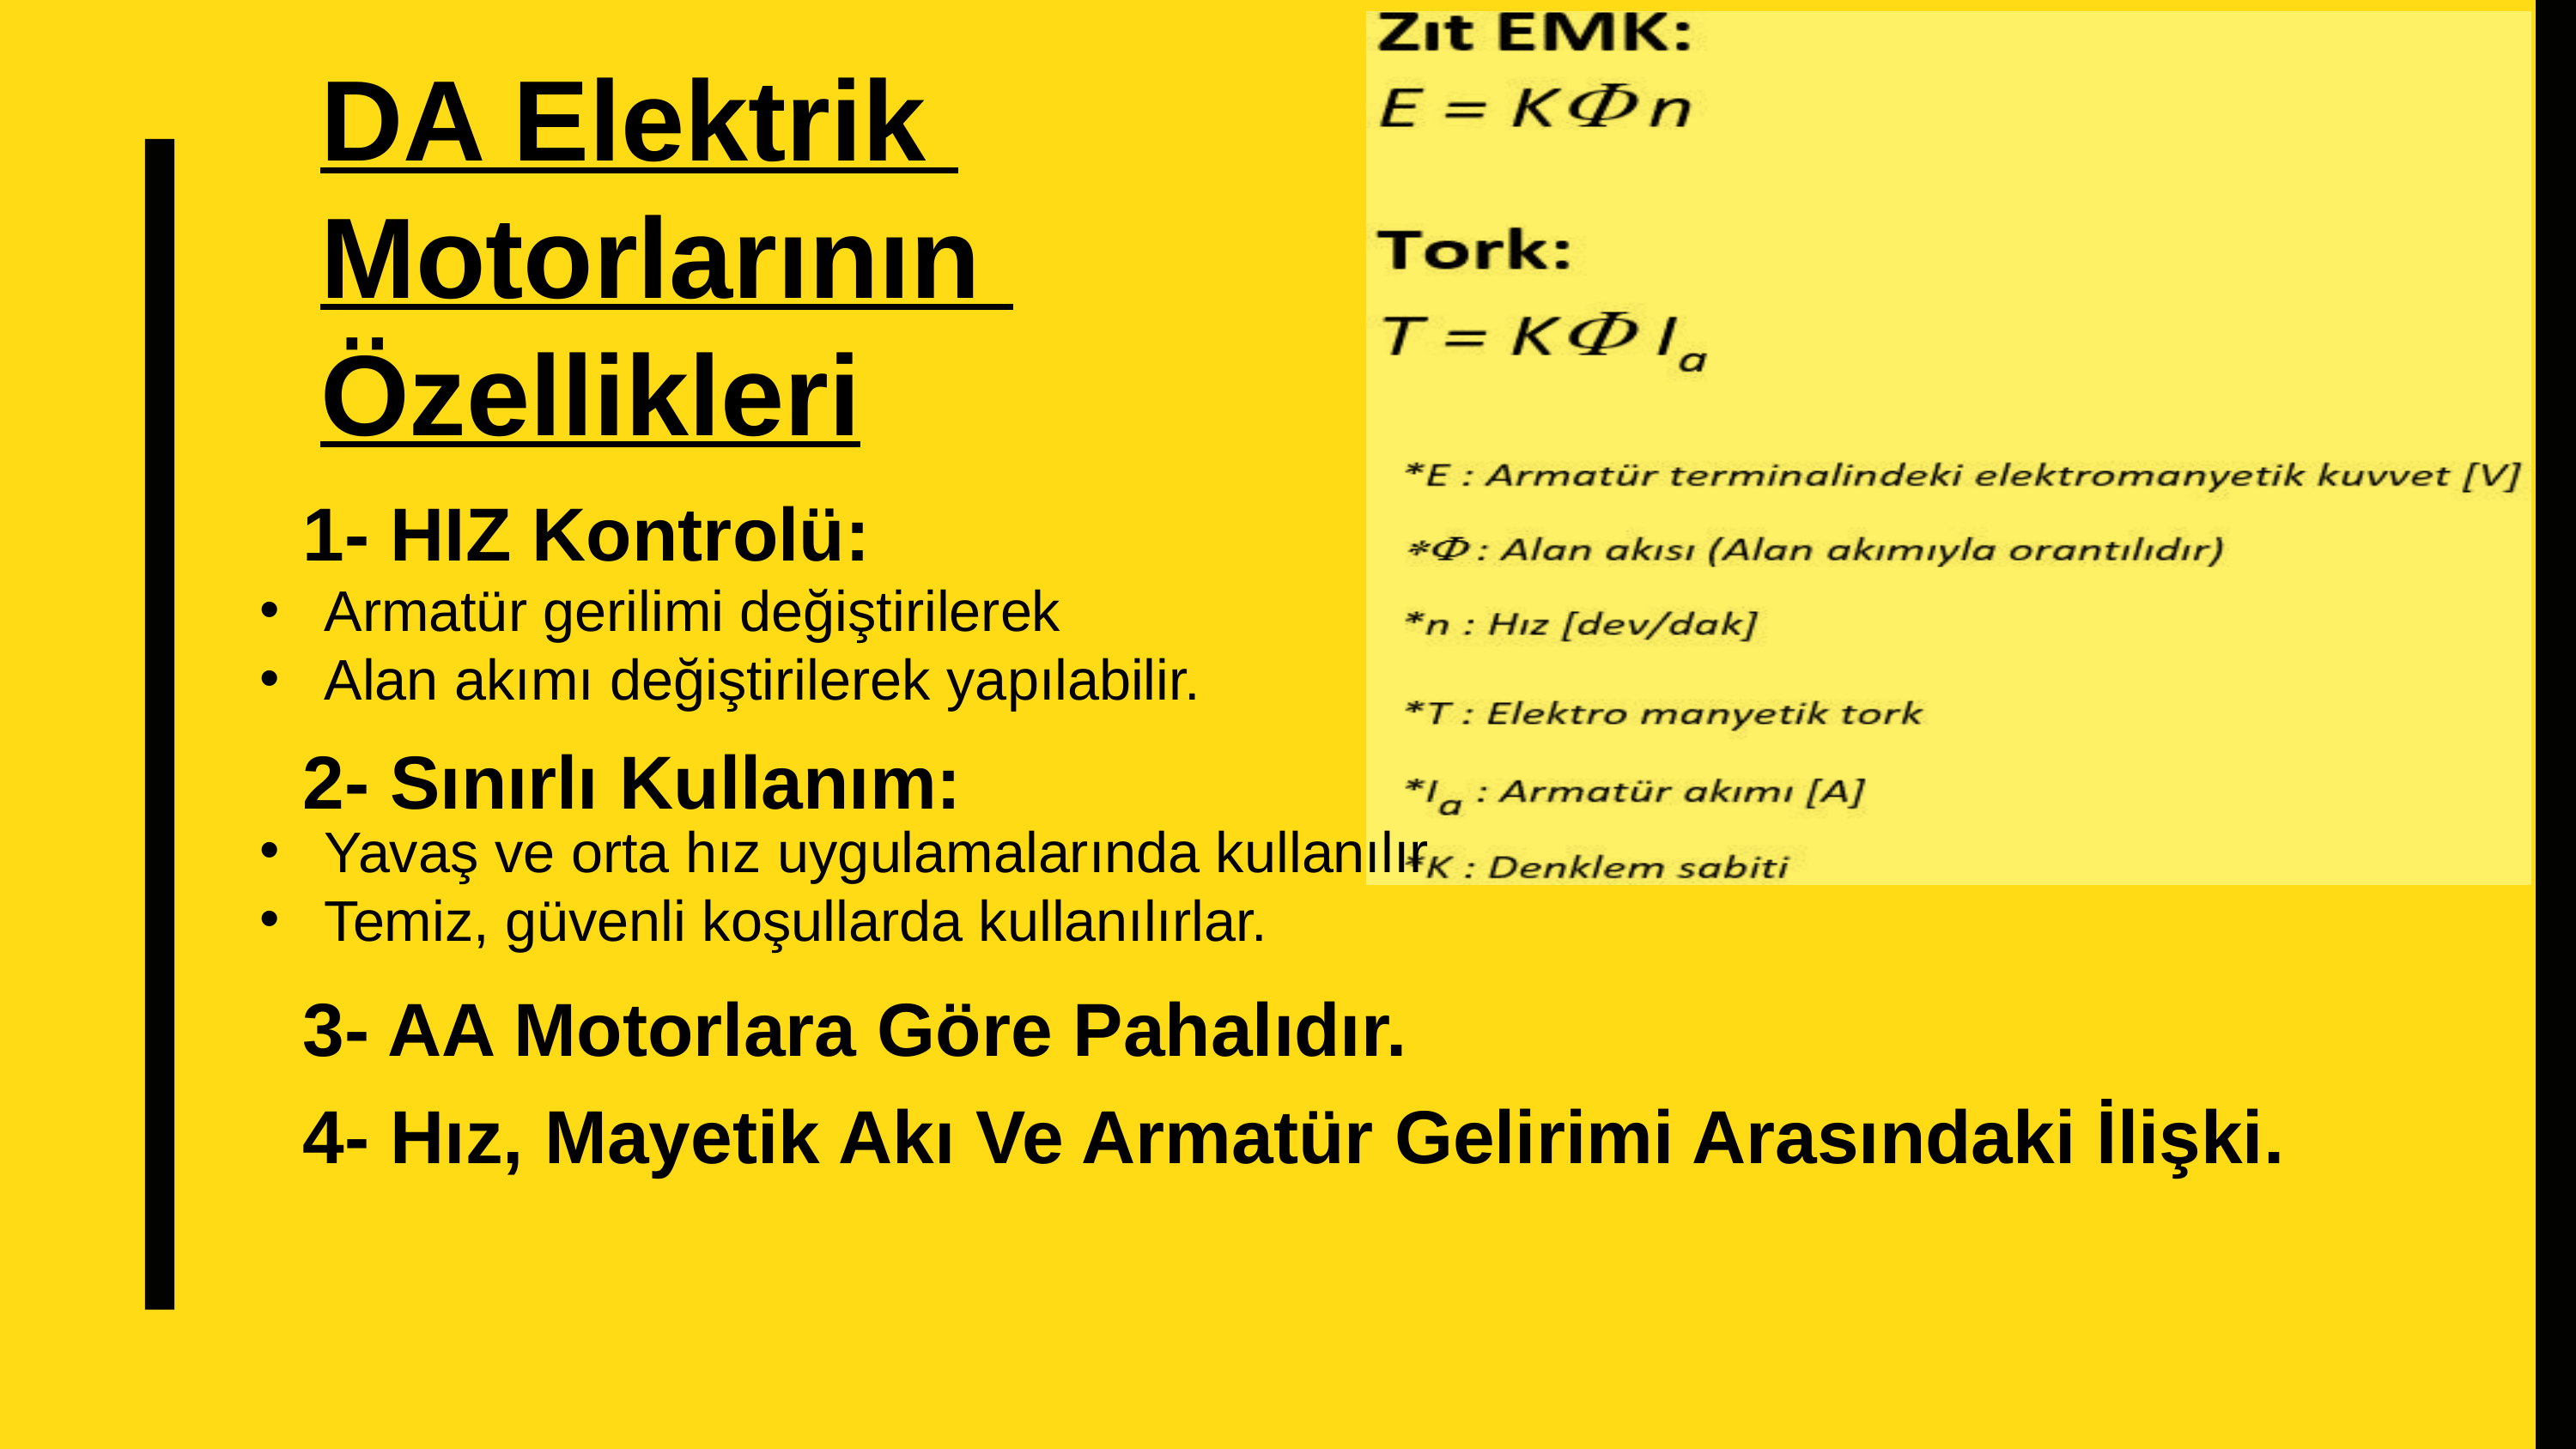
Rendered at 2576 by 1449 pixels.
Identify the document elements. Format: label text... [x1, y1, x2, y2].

text_box [2536, 0, 2576, 1449]
picture [1366, 11, 2532, 885]
text_box 4- Hız, Mayetik Akı Ve Armatür Gelirimi Arasındaki İlişki. [289, 1082, 2534, 1186]
text_box [144, 138, 175, 1310]
text_box 2- Sınırlı Kullanım: [289, 727, 1048, 808]
text_box 3- AA Motorlara Göre Pahalıdır. [289, 974, 1585, 1079]
text_box Armatür gerilimi değiştirilerek Alan akımı değiştirilerek yapılabilir. [246, 567, 1362, 719]
text_box Yavaş ve orta hız uygulamalarında kullanılır Temiz, güvenli koşullarda kullanılırlar. [246, 808, 1535, 961]
text_box DA Elektrik Motorlarının Özellikleri [307, 39, 1116, 470]
text_box 1- HIZ Kontrolü: [289, 479, 939, 567]
